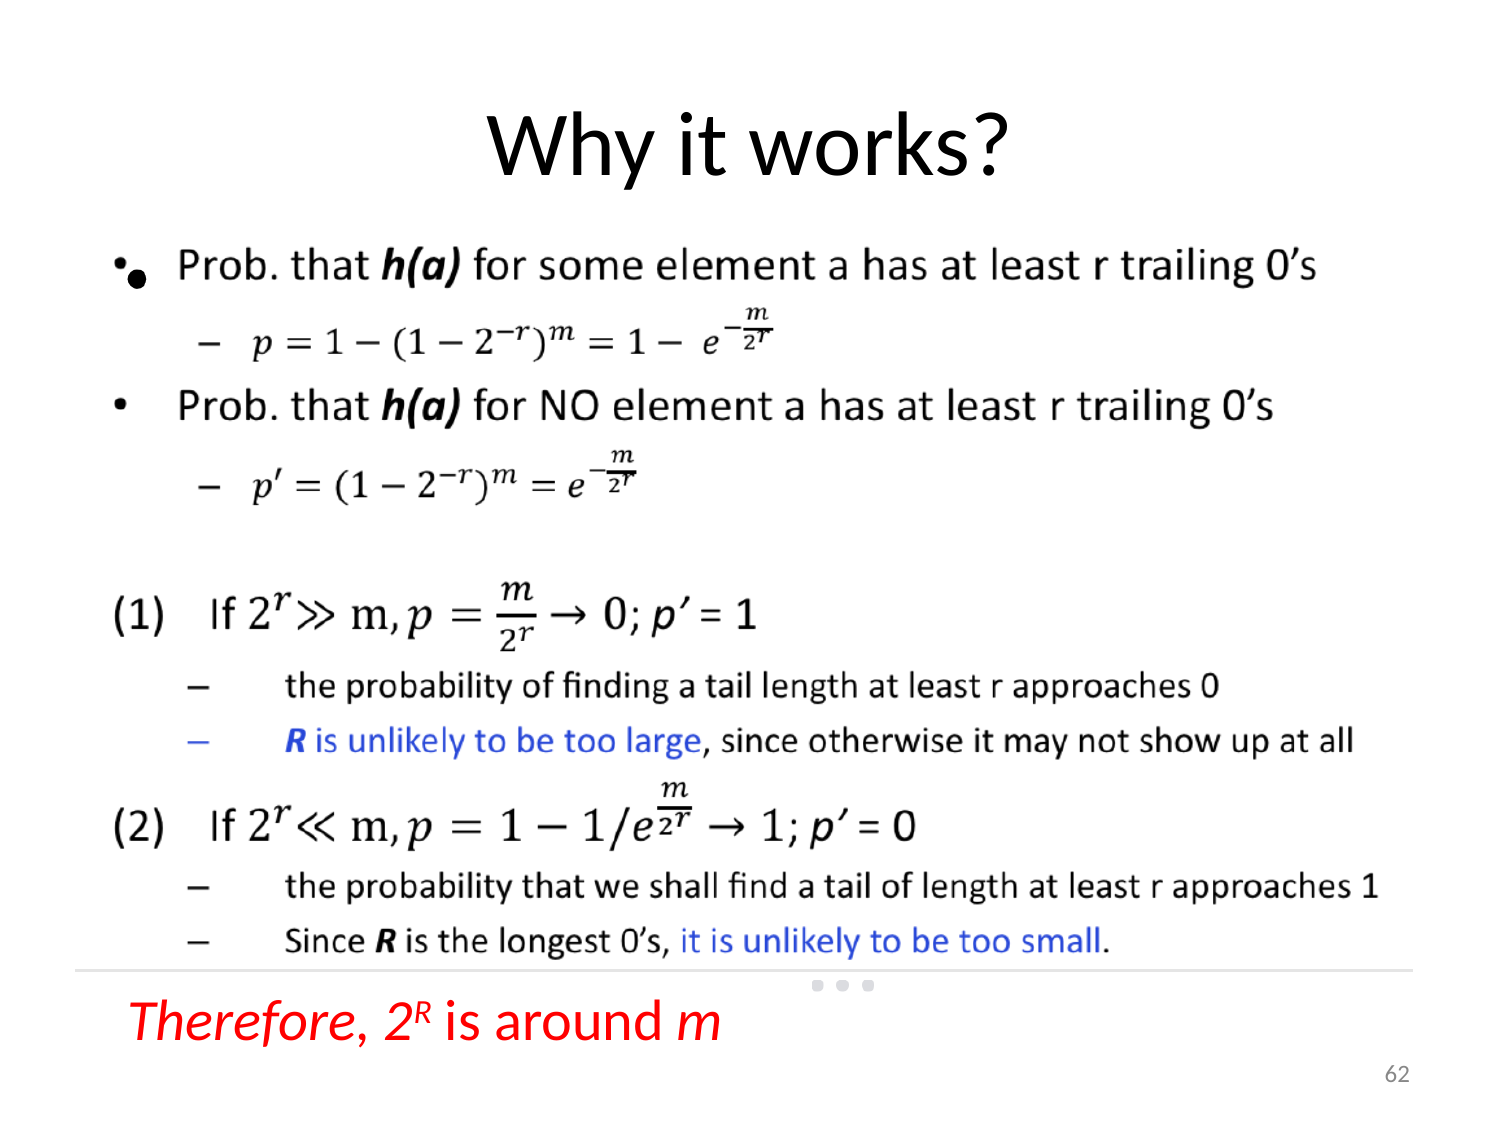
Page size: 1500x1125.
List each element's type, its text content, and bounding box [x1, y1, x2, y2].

title Why it works? [75, 45, 1425, 233]
text_box Therefore, 2R is around m [112, 1000, 758, 1060]
slide_number ‹#› [1074, 1042, 1425, 1103]
picture [74, 218, 1413, 992]
